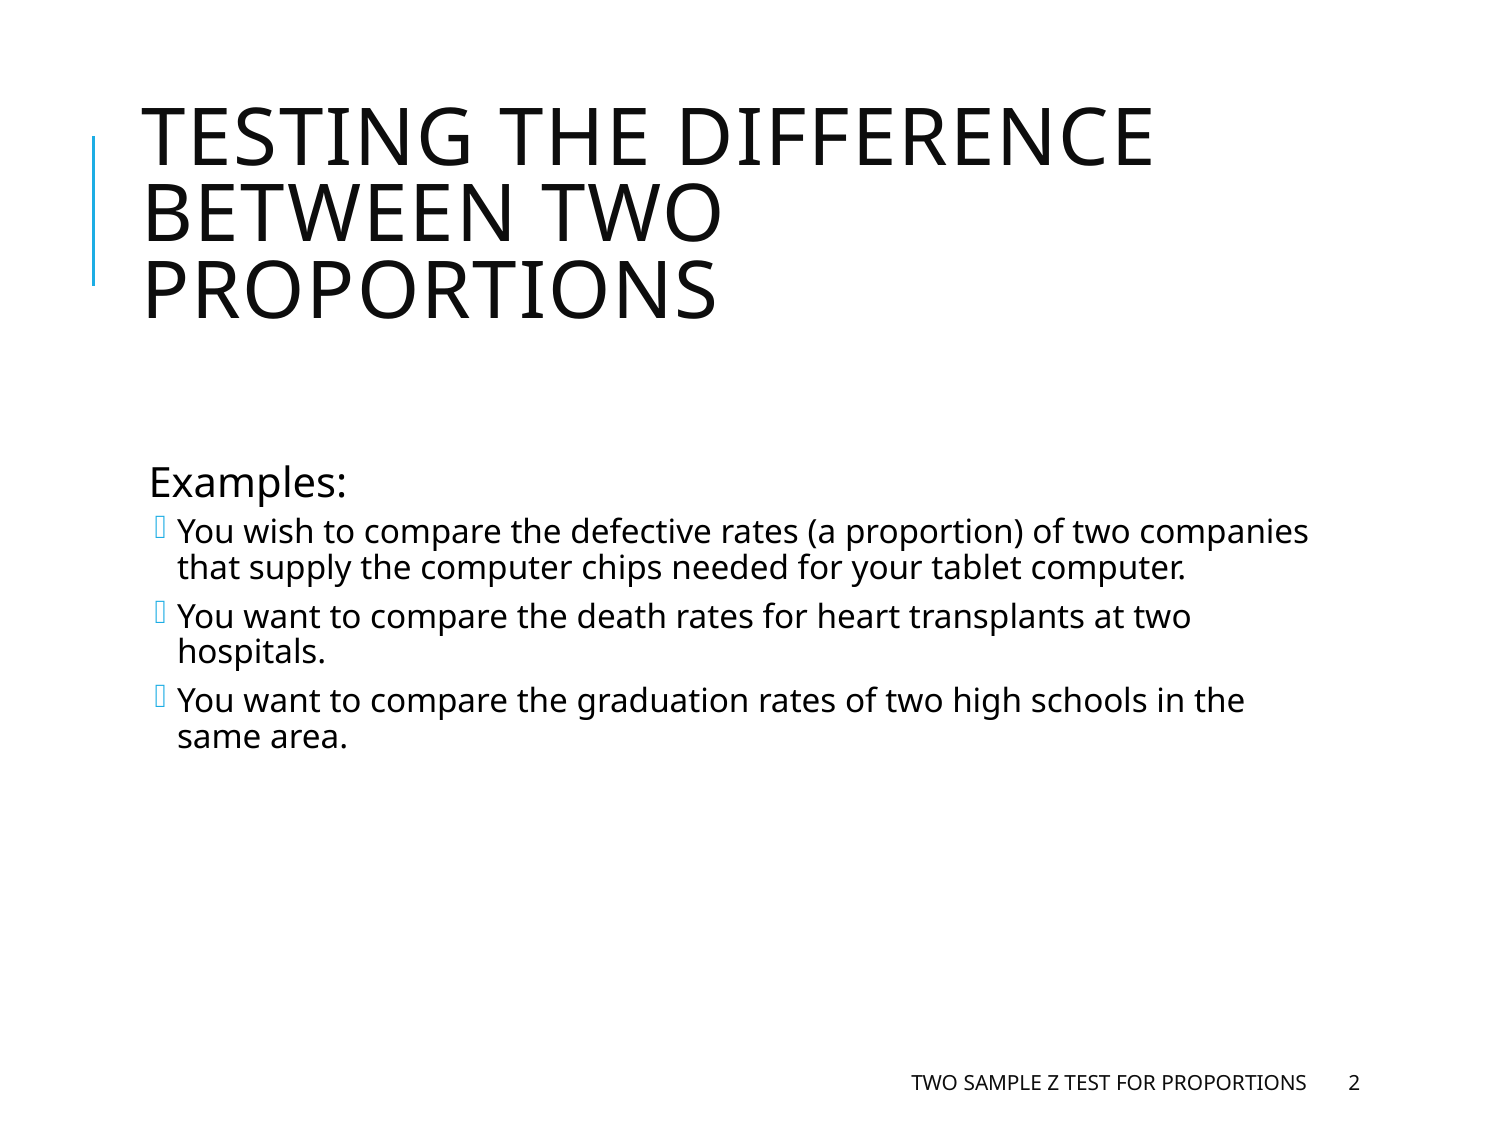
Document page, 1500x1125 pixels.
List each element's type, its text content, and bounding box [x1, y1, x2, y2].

footer Two Sample Z Test for Proportions [595, 1061, 1322, 1107]
list Examples: You wish to compare the defective rates (a proportion) of two companies that supply the computer chips needed for your tablet computer. You want to compare the death rates for heart transplants at two hospitals. You want to compare the graduation rates of two high schools in the same area. [126, 375, 1322, 1035]
slide_number 2 [1333, 1061, 1454, 1107]
title Testing the Difference Between Two Proportions [126, 96, 1322, 342]
